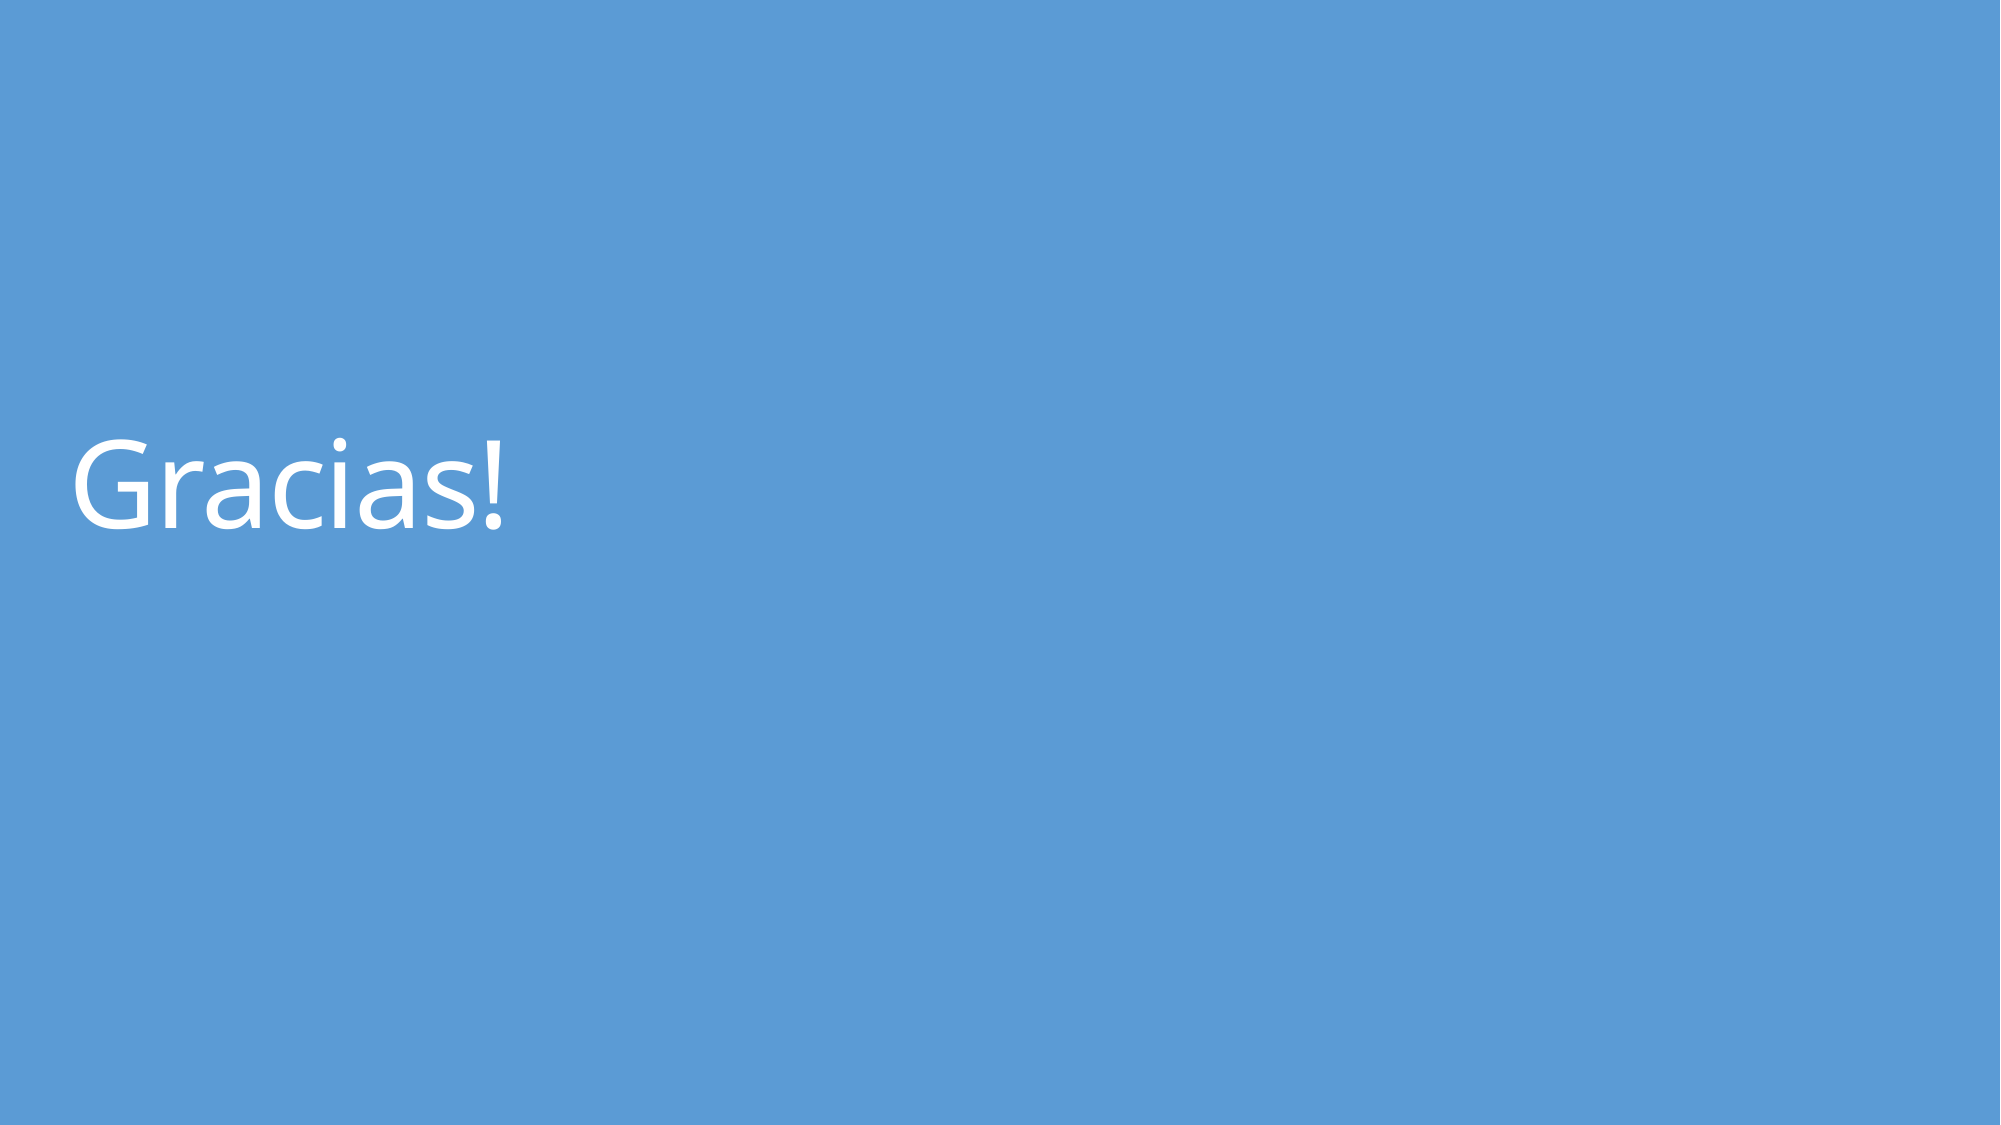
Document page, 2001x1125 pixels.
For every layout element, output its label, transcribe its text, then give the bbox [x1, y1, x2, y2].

title Gracias! [44, 341, 1956, 637]
